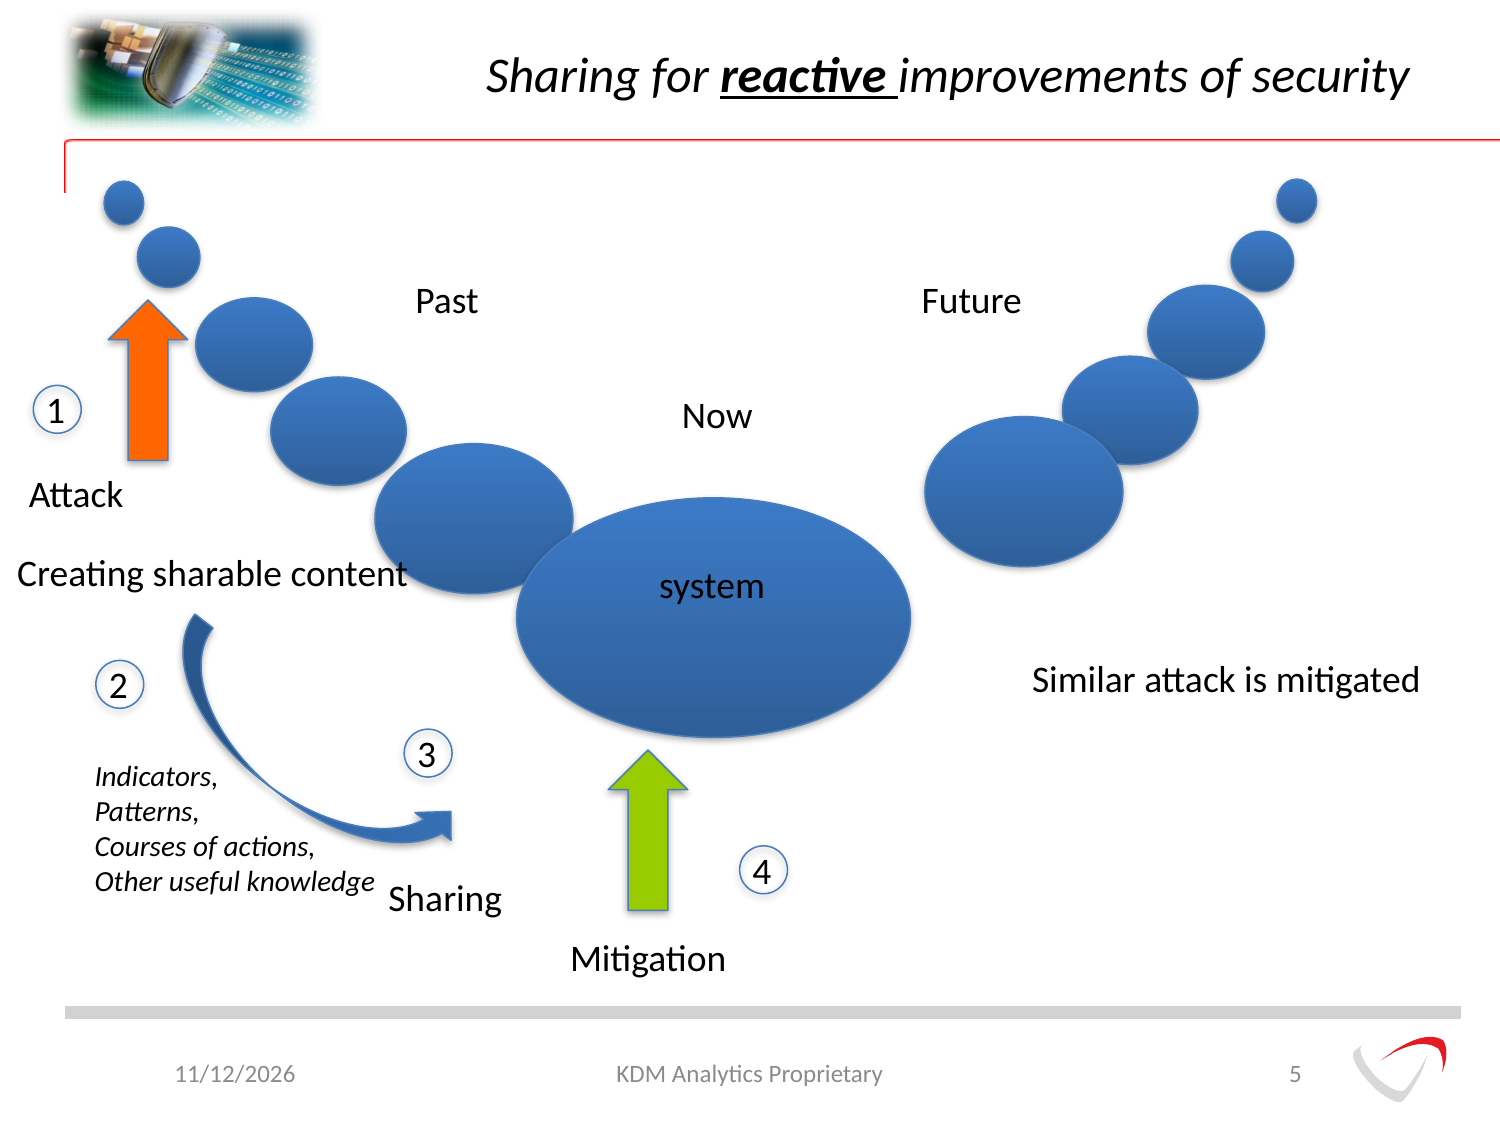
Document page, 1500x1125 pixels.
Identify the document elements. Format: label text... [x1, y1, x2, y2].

text_box [515, 497, 912, 739]
text_box Attack [13, 462, 139, 523]
text_box 2 [94, 654, 143, 714]
text_box [1276, 178, 1318, 224]
text_box [1147, 284, 1266, 380]
text_box Creating sharable content [2, 541, 424, 602]
text_box Past [400, 268, 494, 329]
text_box [391, 810, 452, 844]
text_box Indicators, Patterns, Courses of actions, Other useful knowledge [79, 749, 391, 905]
text_box [136, 226, 201, 289]
text_box Similar attack is mitigated [1017, 647, 1445, 708]
text_box [195, 297, 314, 393]
text_box Future [906, 268, 1038, 329]
text_box [924, 415, 1124, 568]
text_box [103, 180, 145, 226]
text_box [182, 613, 236, 749]
text_box Sharing [373, 866, 518, 927]
picture [64, 139, 1500, 193]
picture [1352, 1035, 1494, 1104]
text_box 3 [402, 722, 452, 783]
text_box 4 [737, 839, 787, 900]
text_box [1061, 355, 1199, 466]
title Sharing for reactive improvements of security [75, 30, 1425, 114]
text_box 1 [31, 379, 81, 439]
text_box [1230, 230, 1295, 293]
text_box [270, 376, 408, 487]
text_box [107, 299, 189, 462]
text_box [374, 442, 574, 595]
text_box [184, 616, 232, 749]
text_box system [644, 554, 781, 614]
text_box Mitigation [555, 927, 742, 987]
text_box Now [667, 383, 768, 443]
text_box [607, 749, 689, 912]
